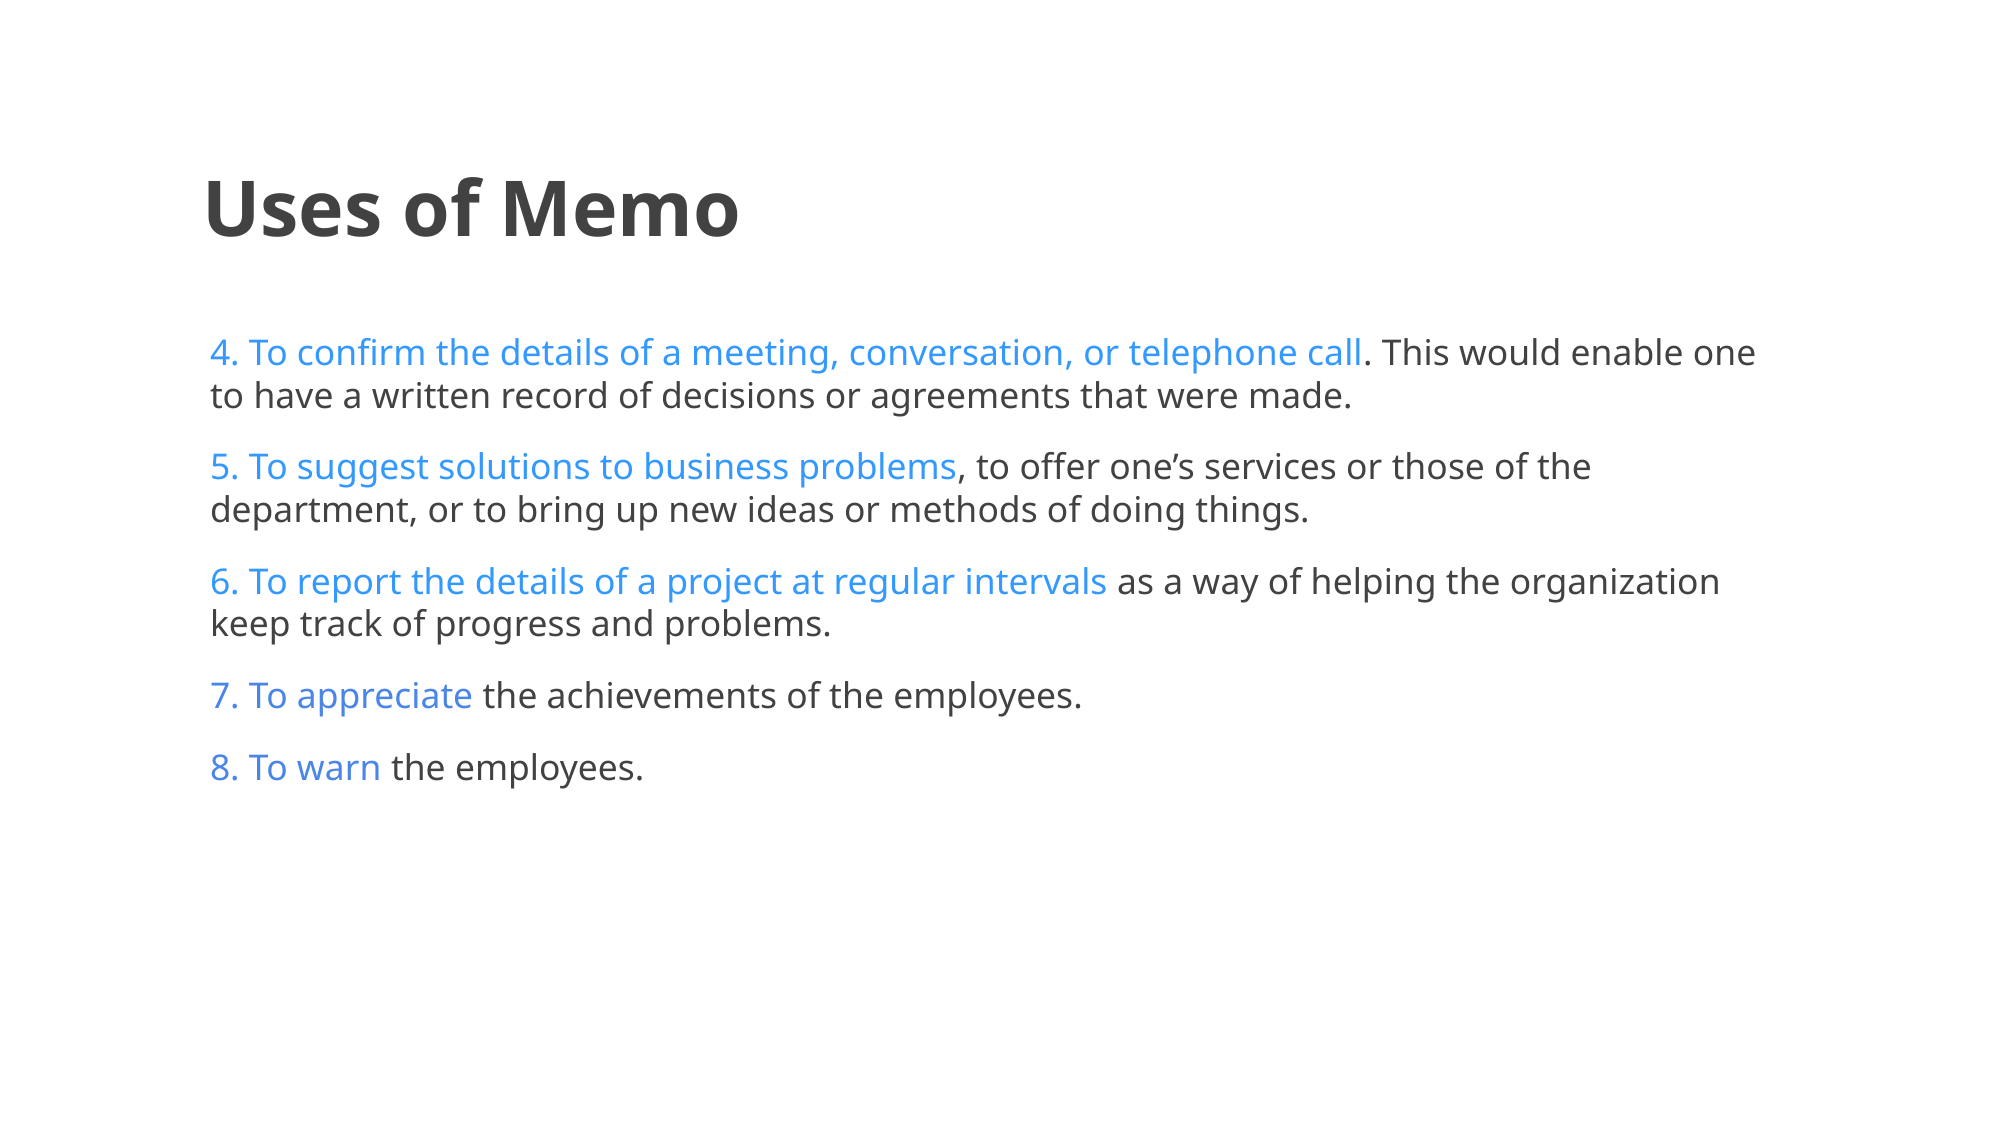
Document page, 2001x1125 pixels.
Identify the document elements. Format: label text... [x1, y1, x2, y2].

title Uses of Memo [187, 99, 1808, 322]
list 4. To confirm the details of a meeting, conversation, or telephone call. This would enable one to have a written record of decisions or agreements that were made. 5. To suggest solutions to business problems, to offer one’s services or those of the department, or to bring up new ideas or methods of doing things. 6. To report the details of a project at regular intervals as a way of helping the organization keep track of progress and problems. 7. To appreciate the achievements of the employees. 8. To warn the employees. [187, 322, 1808, 1000]
